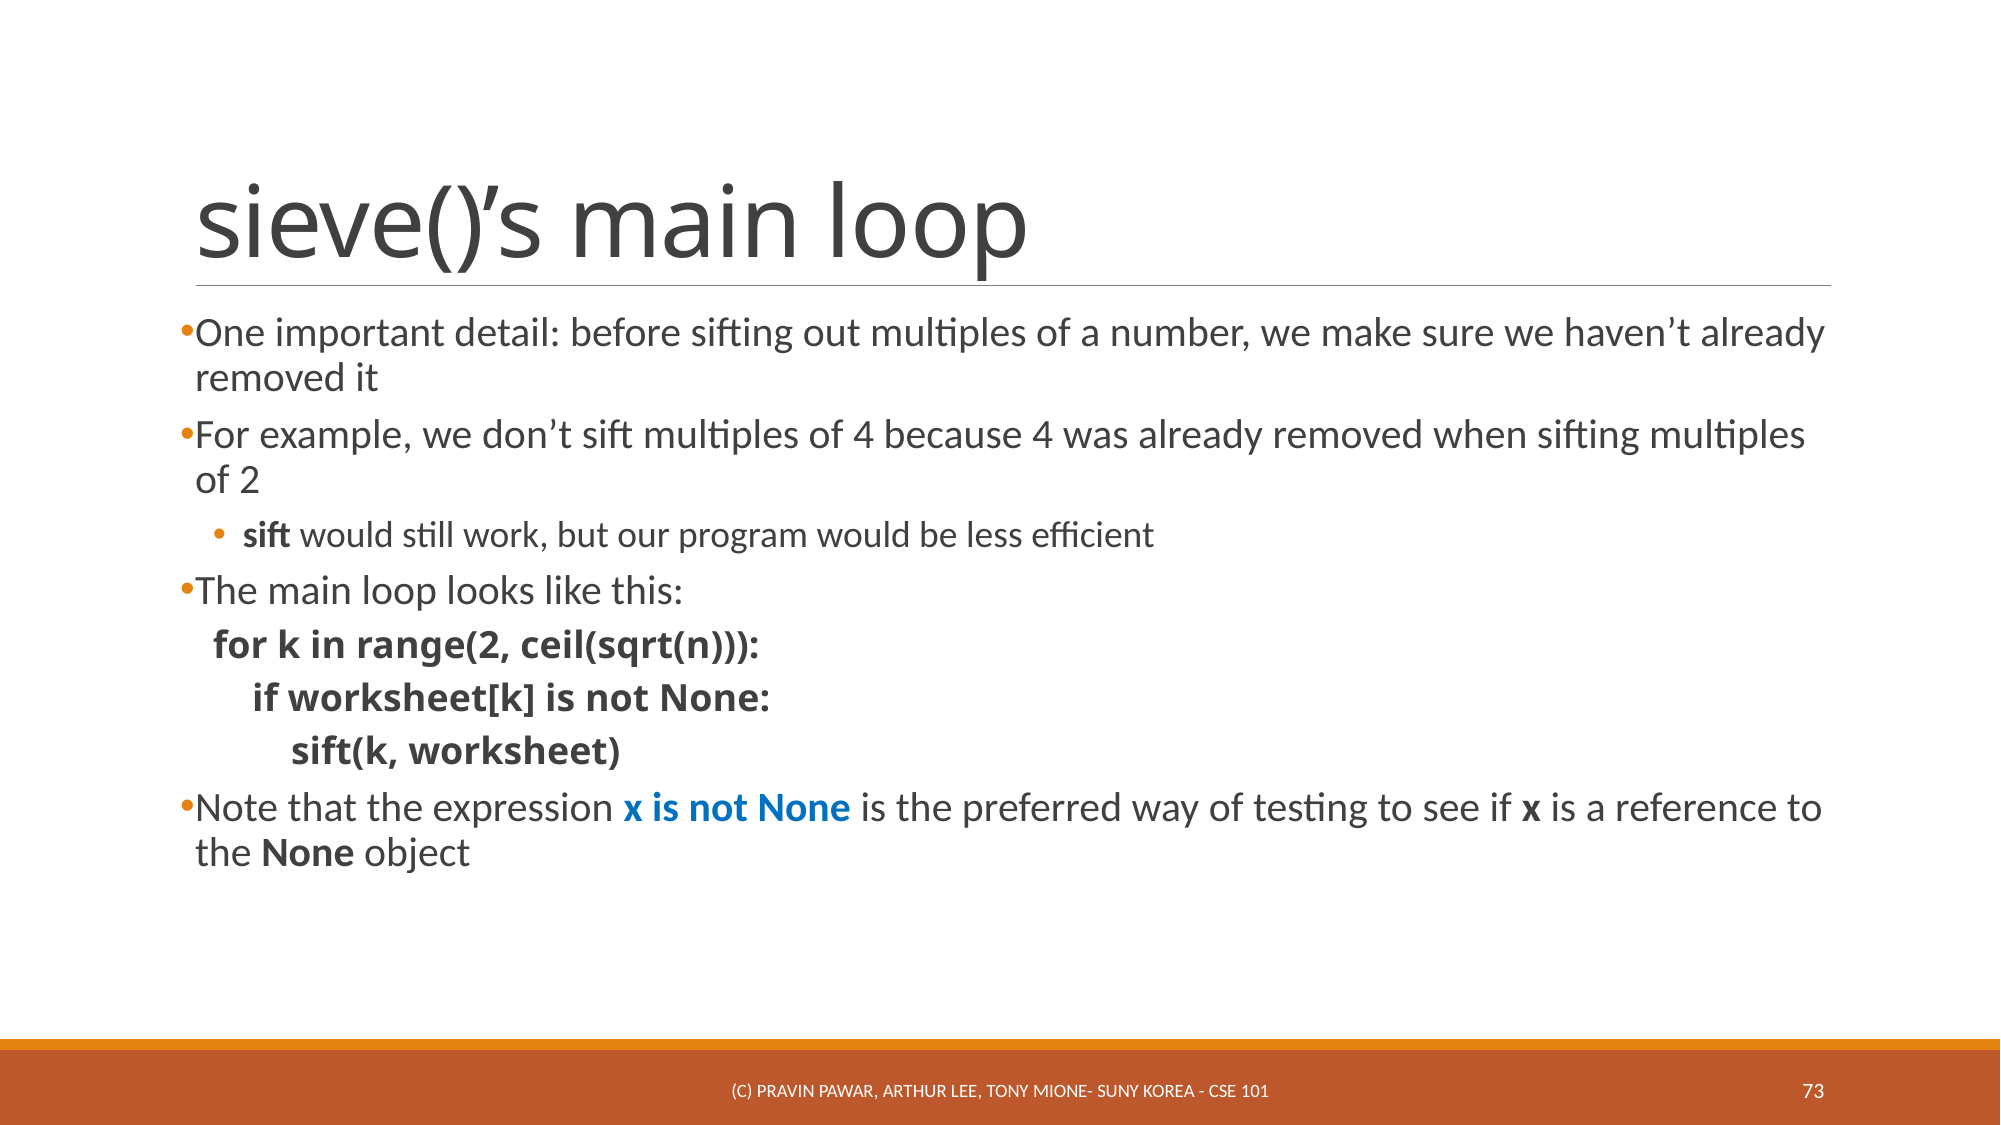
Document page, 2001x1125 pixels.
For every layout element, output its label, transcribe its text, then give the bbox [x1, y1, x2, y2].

footer (c) Pravin Pawar, Arthur Lee, Tony Mione- SUNY Korea - CSE 101 [604, 1059, 1396, 1120]
title sieve()’s main loop [180, 47, 1830, 285]
slide_number 73 [1624, 1059, 1840, 1120]
list One important detail: before sifting out multiples of a number, we make sure we haven’t already removed it For example, we don’t sift multiples of 4 because 4 was already removed when sifting multiples of 2 sift would still work, but our program would be less efficient The main loop looks like this: for k in range(2, ceil(sqrt(n))): if worksheet[k] is not None: sift(k, worksheet) Note that the expression x is not None is the preferred way of testing to see if x is a reference to the None object [180, 302, 1830, 963]
